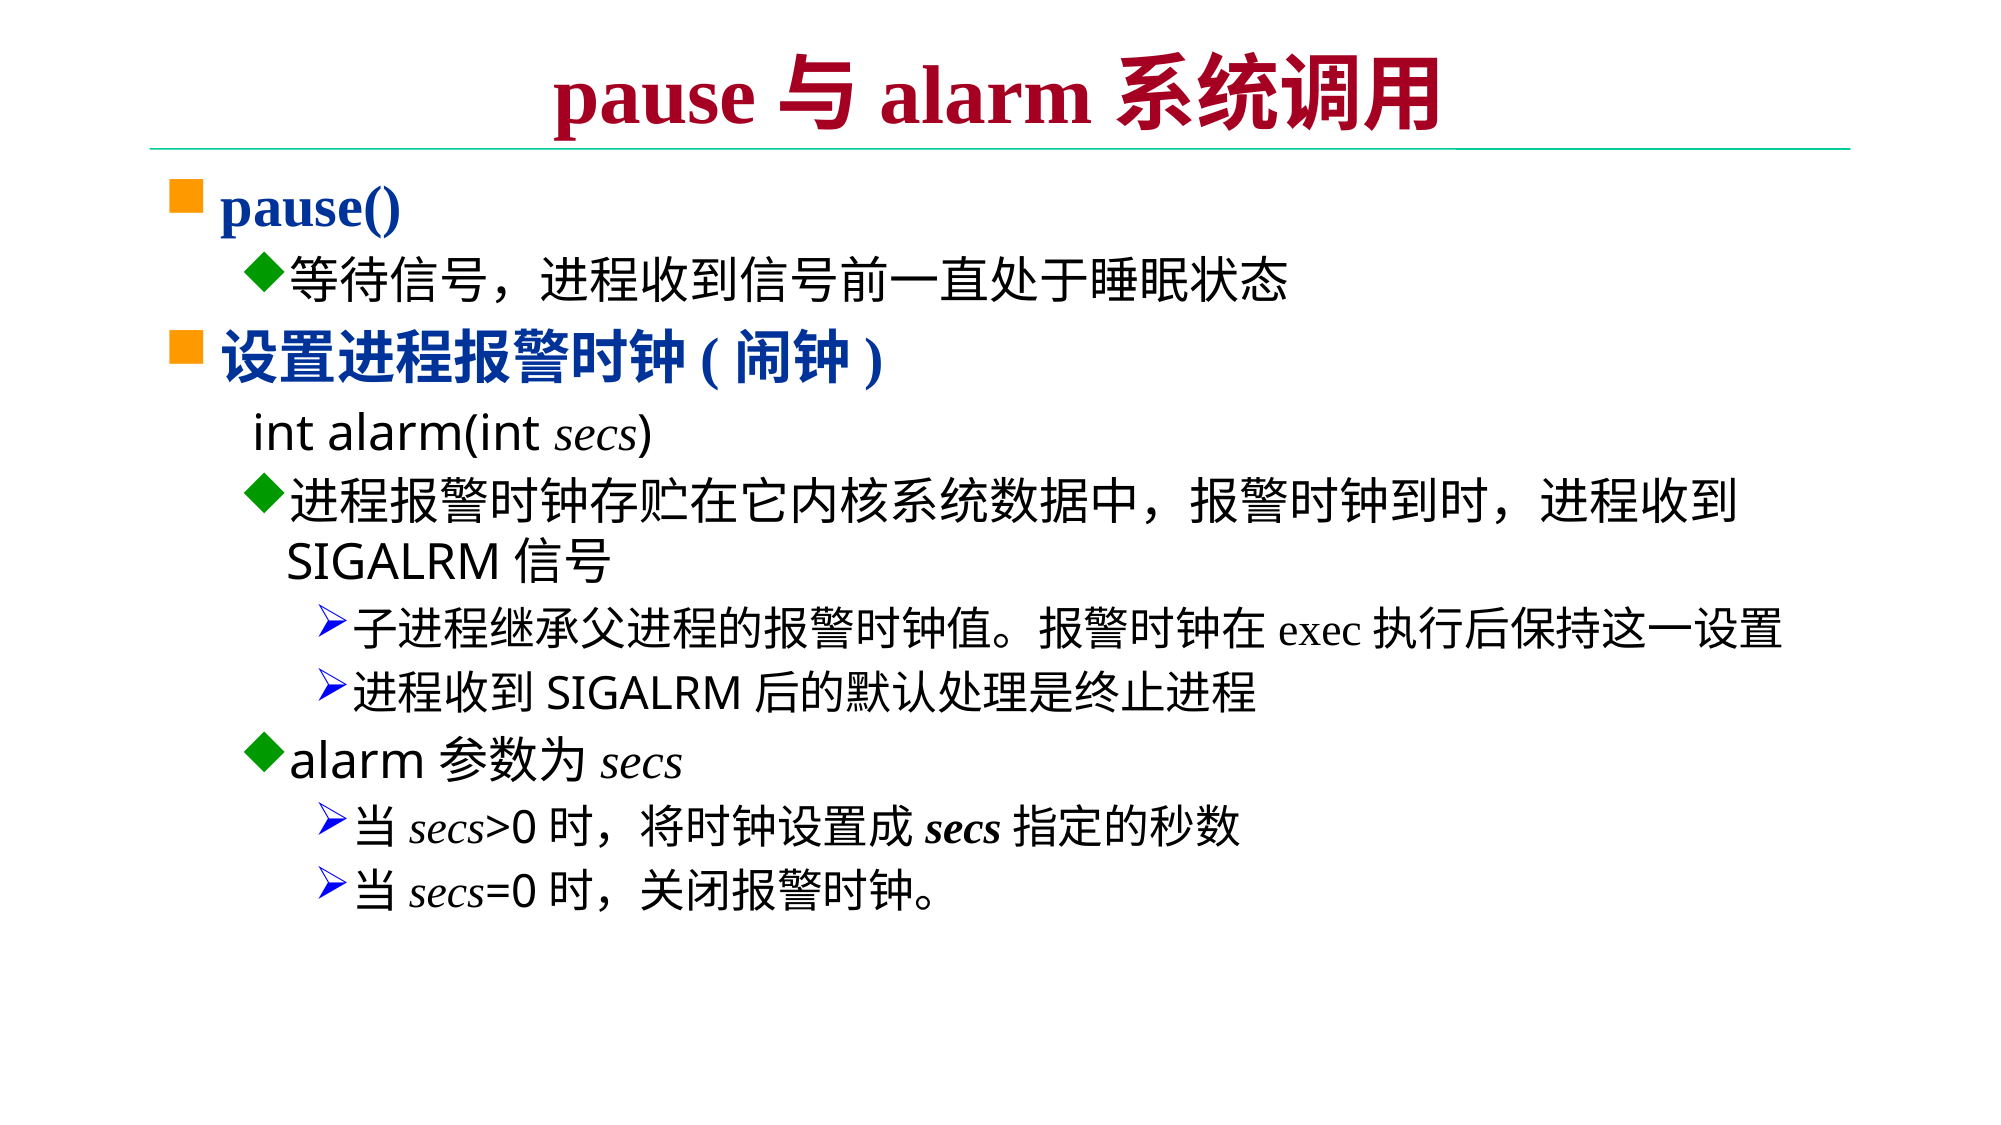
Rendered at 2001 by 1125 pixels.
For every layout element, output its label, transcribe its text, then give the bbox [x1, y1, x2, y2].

title pause与alarm系统调用 [149, 31, 1850, 150]
list pause() 等待信号，进程收到信号前一直处于睡眠状态 设置进程报警时钟(闹钟) int alarm(int secs) 进程报警时钟存贮在它内核系统数据中，报警时钟到时，进程收到SIGALRM信号 子进程继承父进程的报警时钟值。报警时钟在exec执行后保持这一设置 进程收到SIGALRM后的默认处理是终止进程 alarm参数为secs 当secs>0时，将时钟设置成secs指定的秒数 当secs=0时，关闭报警时钟。 [149, 160, 1850, 1047]
